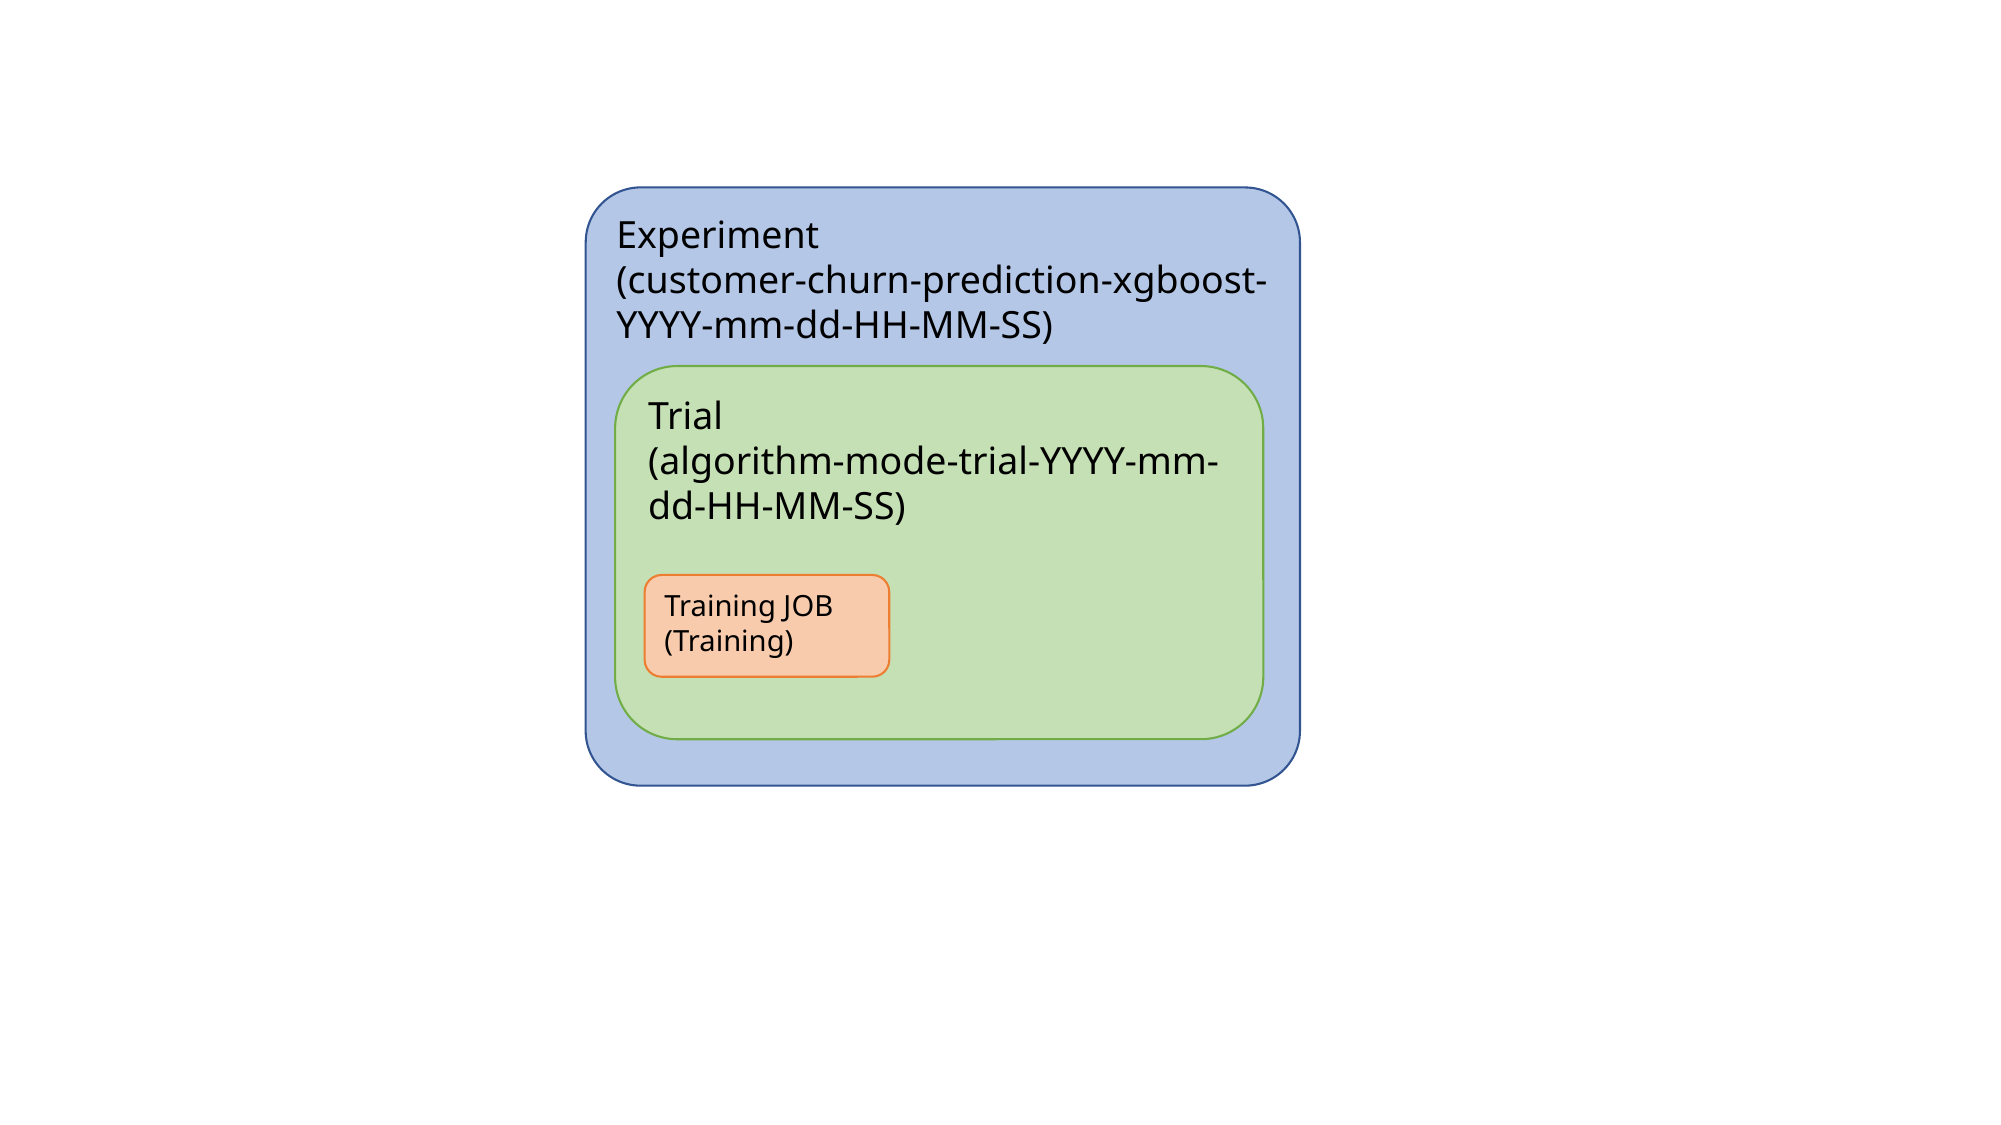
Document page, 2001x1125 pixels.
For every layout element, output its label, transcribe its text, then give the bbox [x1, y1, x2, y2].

text_box Training JOB (Training) [643, 573, 891, 678]
text_box Trial (algorithm-mode-trial-YYYY-mm-dd-HH-MM-SS) [614, 364, 1265, 741]
text_box Experiment (customer-churn-prediction-xgboost-YYYY-mm-dd-HH-MM-SS) [584, 186, 1302, 787]
